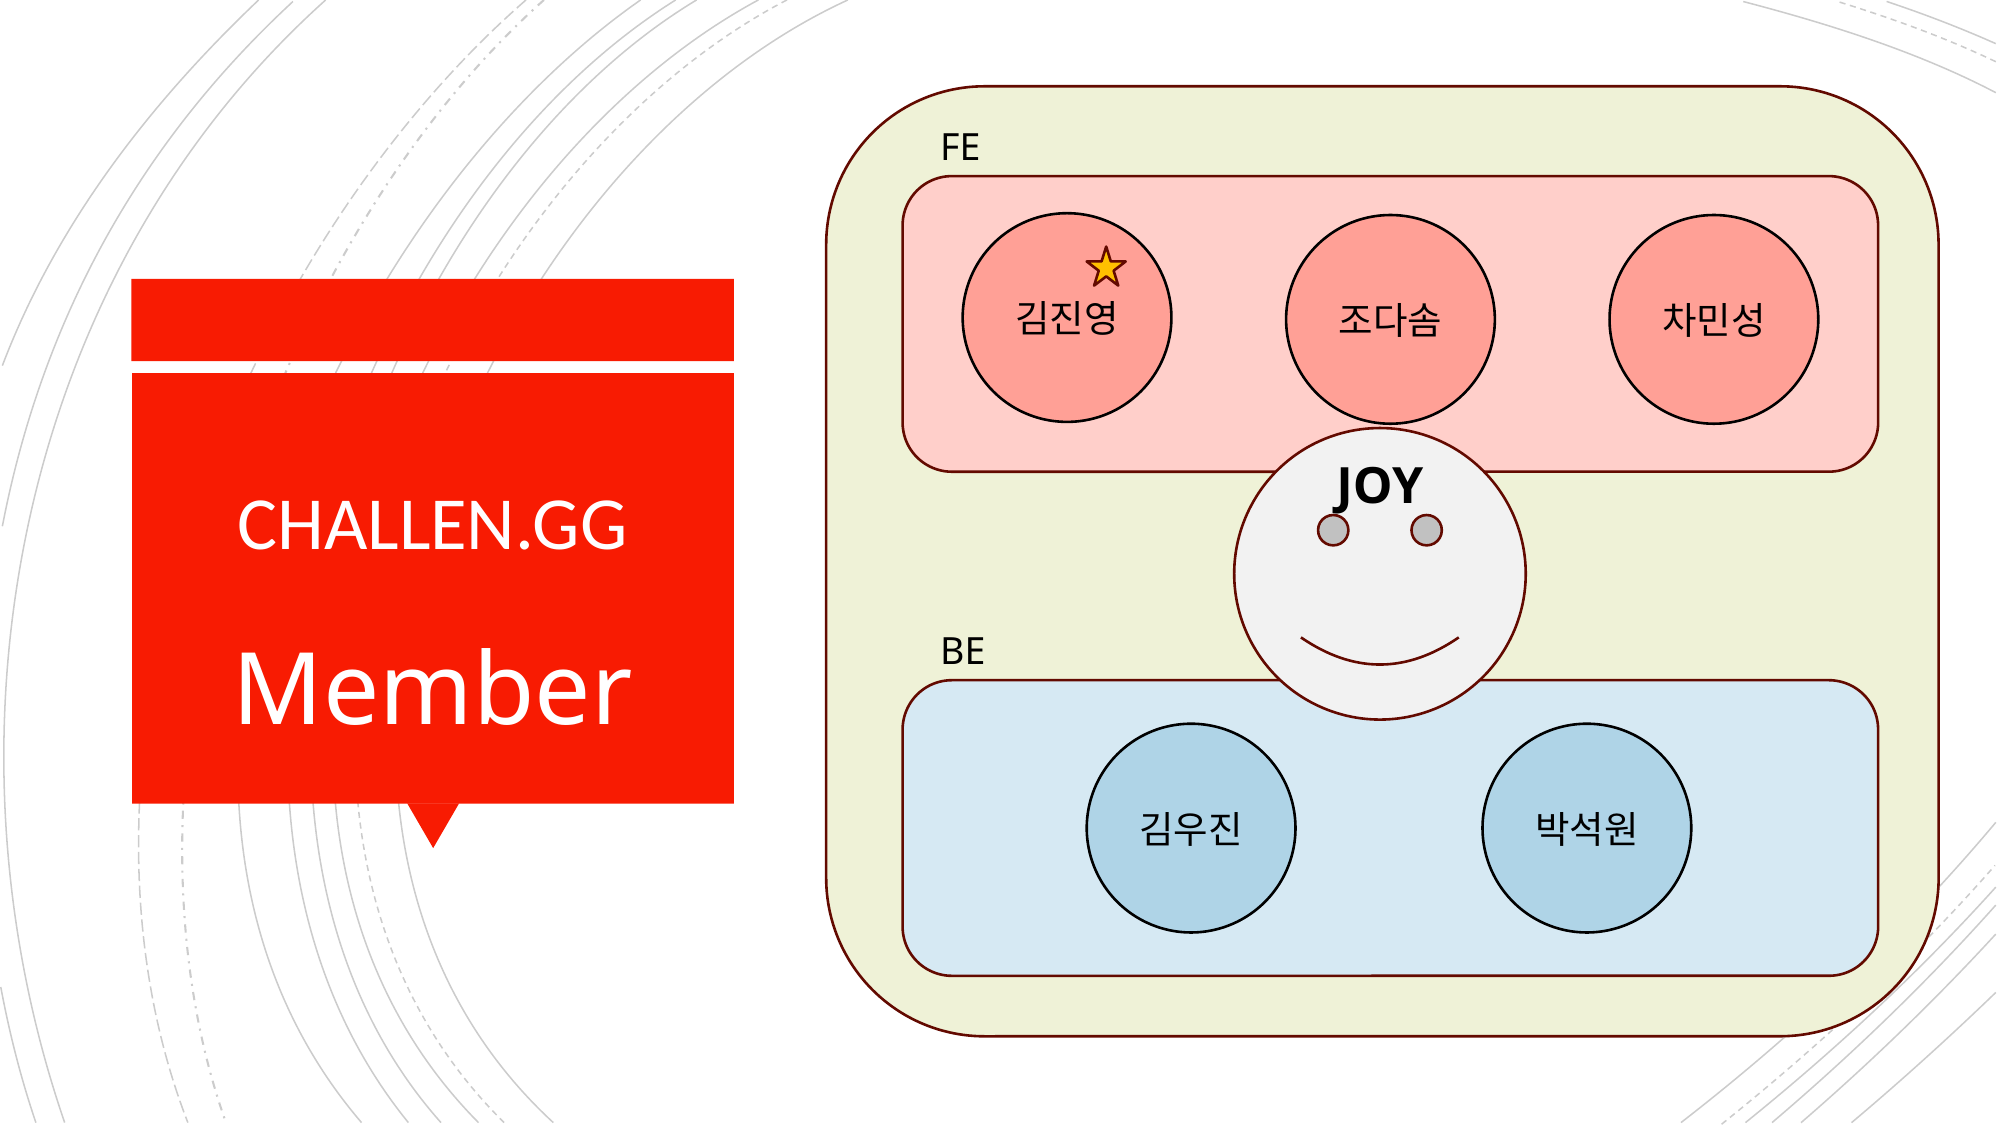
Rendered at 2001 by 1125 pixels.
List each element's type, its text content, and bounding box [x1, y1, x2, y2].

text_box 조다솜 [1286, 215, 1495, 424]
title CHALLEN.GG Member [145, 385, 720, 789]
text_box 차민성 [1609, 215, 1819, 424]
text_box [902, 680, 1879, 976]
text_box [826, 86, 1939, 1037]
text_box BE [925, 619, 1002, 680]
text_box 김우진 [1086, 723, 1296, 933]
text_box JOY [1234, 428, 1526, 720]
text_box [962, 212, 1172, 423]
text_box FE [925, 115, 1000, 176]
text_box [902, 176, 1879, 472]
text_box 박석원 [1482, 723, 1692, 933]
